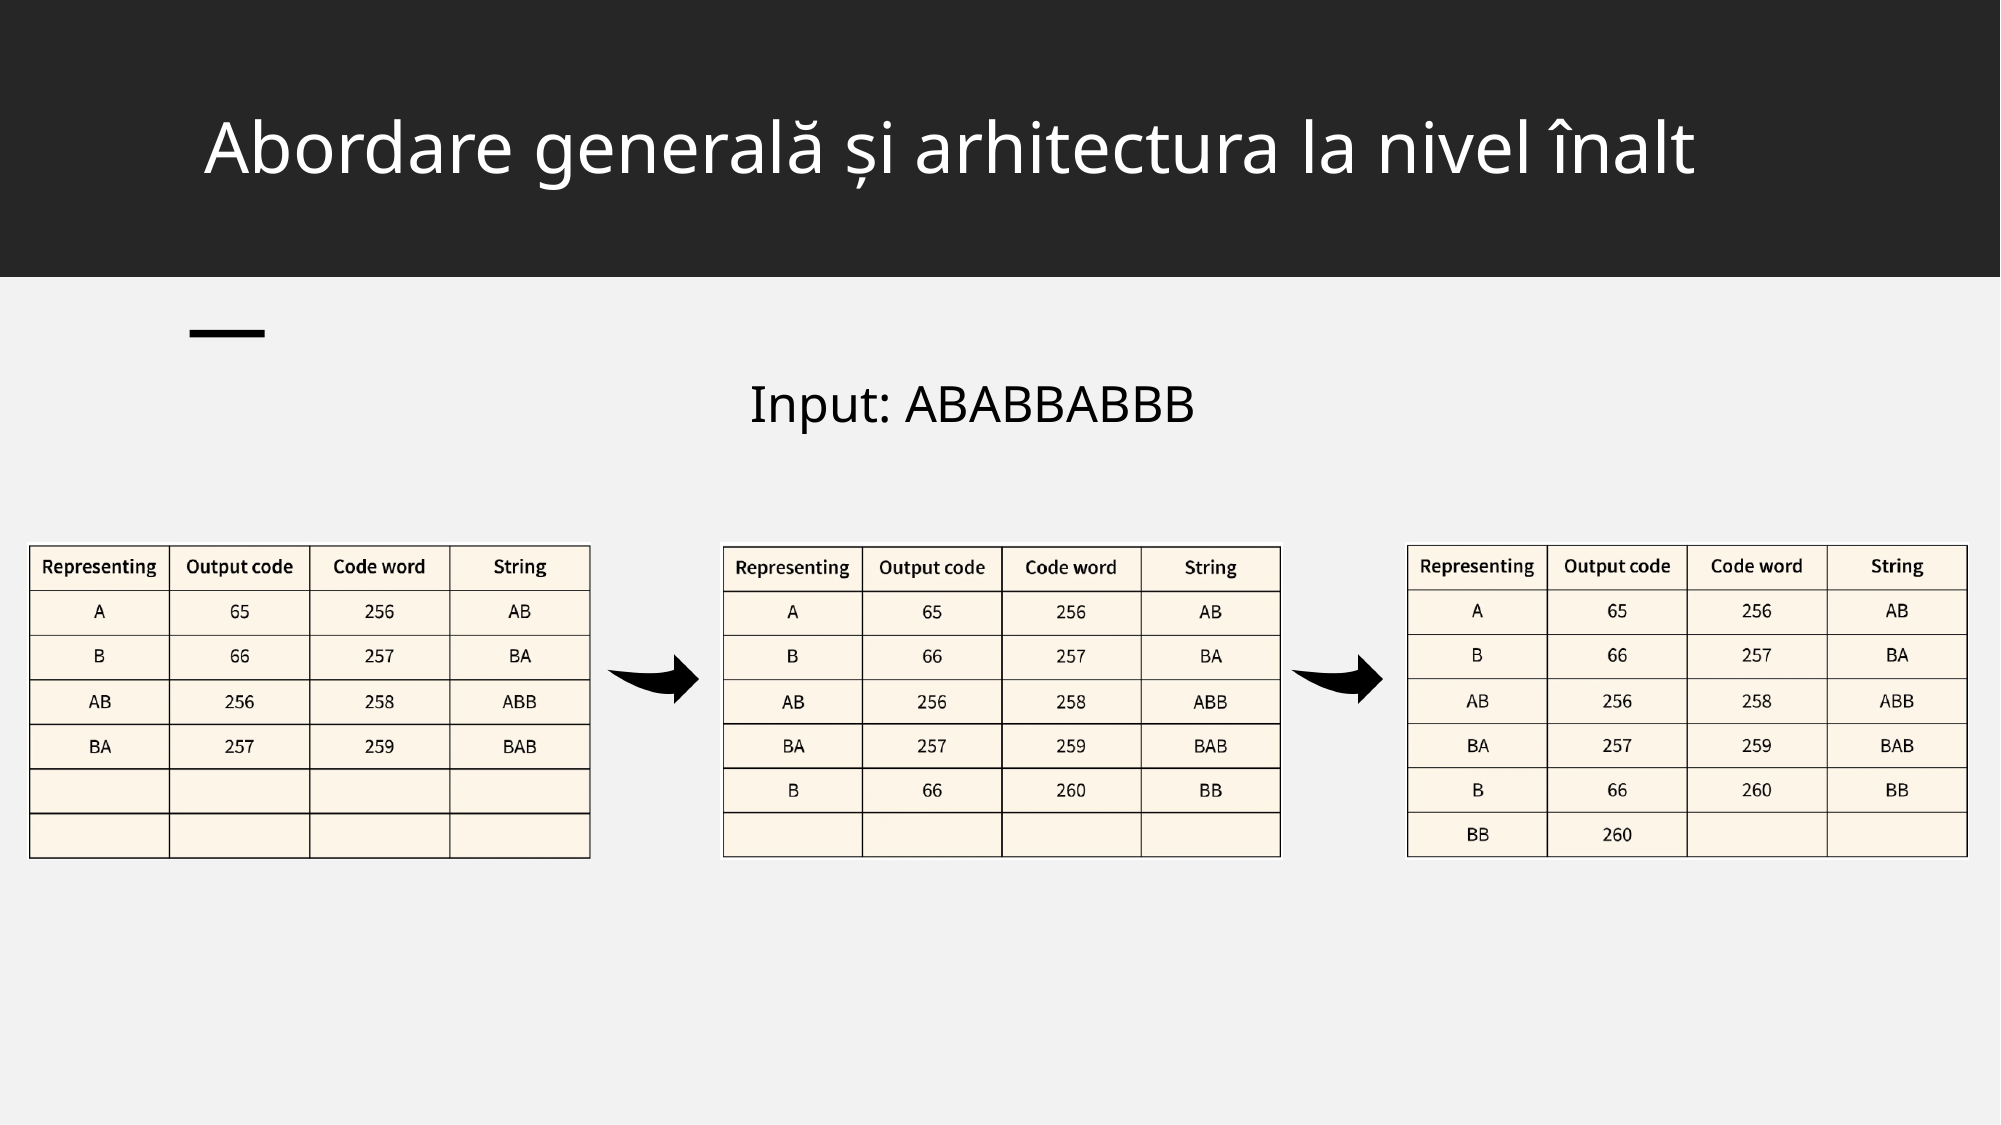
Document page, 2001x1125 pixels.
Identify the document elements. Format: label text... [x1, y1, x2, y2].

picture [26, 541, 591, 861]
picture [1287, 629, 1388, 729]
text_box [188, 328, 266, 339]
picture [720, 541, 1283, 861]
text_box [0, 0, 2000, 275]
title Abordare generală și arhitectura la nivel înalt [189, 104, 1812, 253]
text_box [0, 275, 2000, 1125]
text_box Input: ABABBABBB [722, 365, 1278, 441]
picture [1405, 541, 1970, 861]
picture [603, 629, 703, 729]
